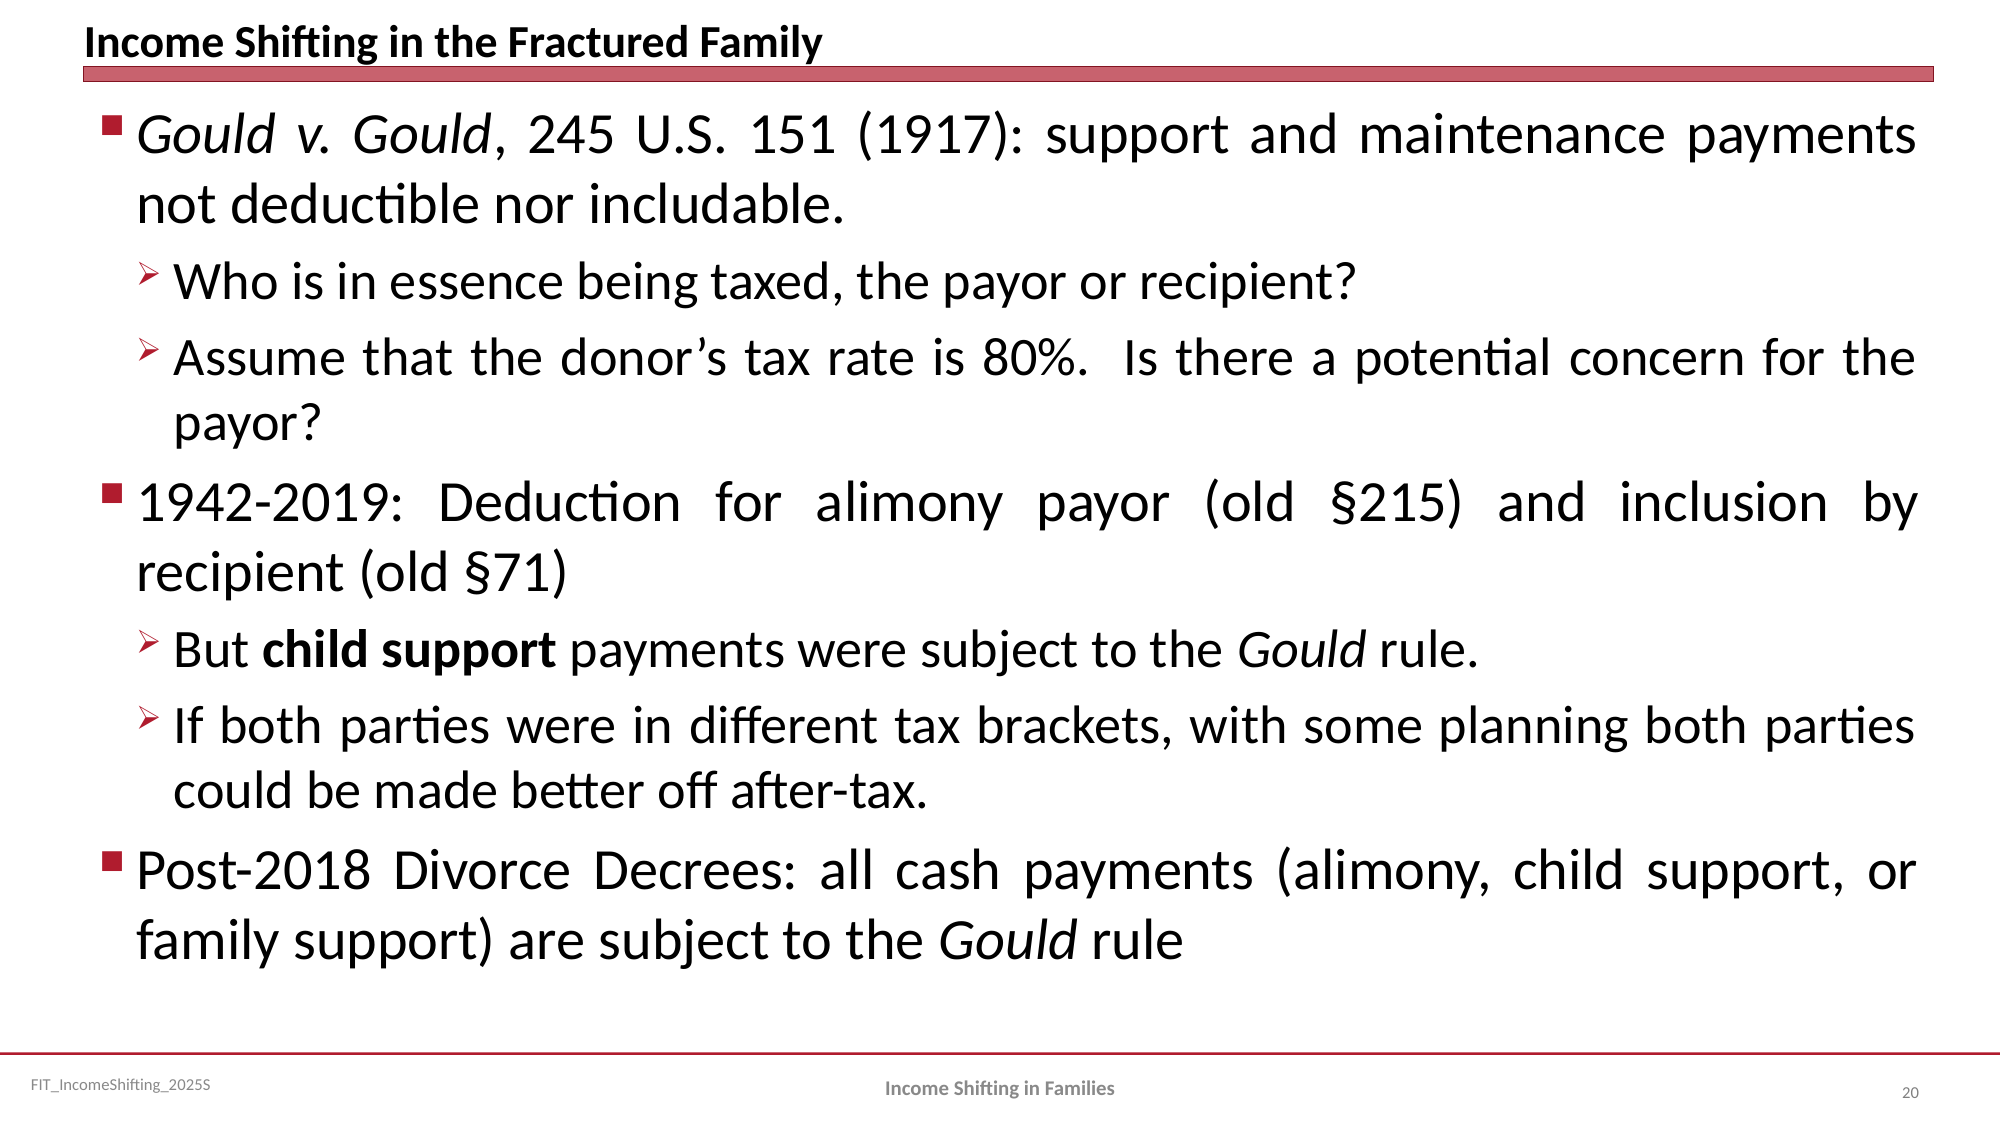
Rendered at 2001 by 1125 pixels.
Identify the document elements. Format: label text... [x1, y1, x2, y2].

footer Income Shifting in Families [683, 1056, 1317, 1117]
title Income Shifting in the Fractured Family [83, 6, 1935, 67]
slide_number 20 [1834, 1061, 1934, 1122]
list Gould v. Gould, 245 U.S. 151 (1917): support and maintenance payments not deductible nor includable. Who is in essence being taxed, the payor or recipient? Assume that the donor’s tax rate is 80%. Is there a potential concern for the payor? 1942-2019: Deduction for alimony payor (old §215) and inclusion by recipient (old §71) But child support payments were subject to the Gould rule. If both parties were in different tax brackets, with some planning both parties could be made better off after-tax. Post-2018 Divorce Decrees: all cash payments (alimony, child support, or family support) are subject to the Gould rule [83, 87, 1934, 1041]
